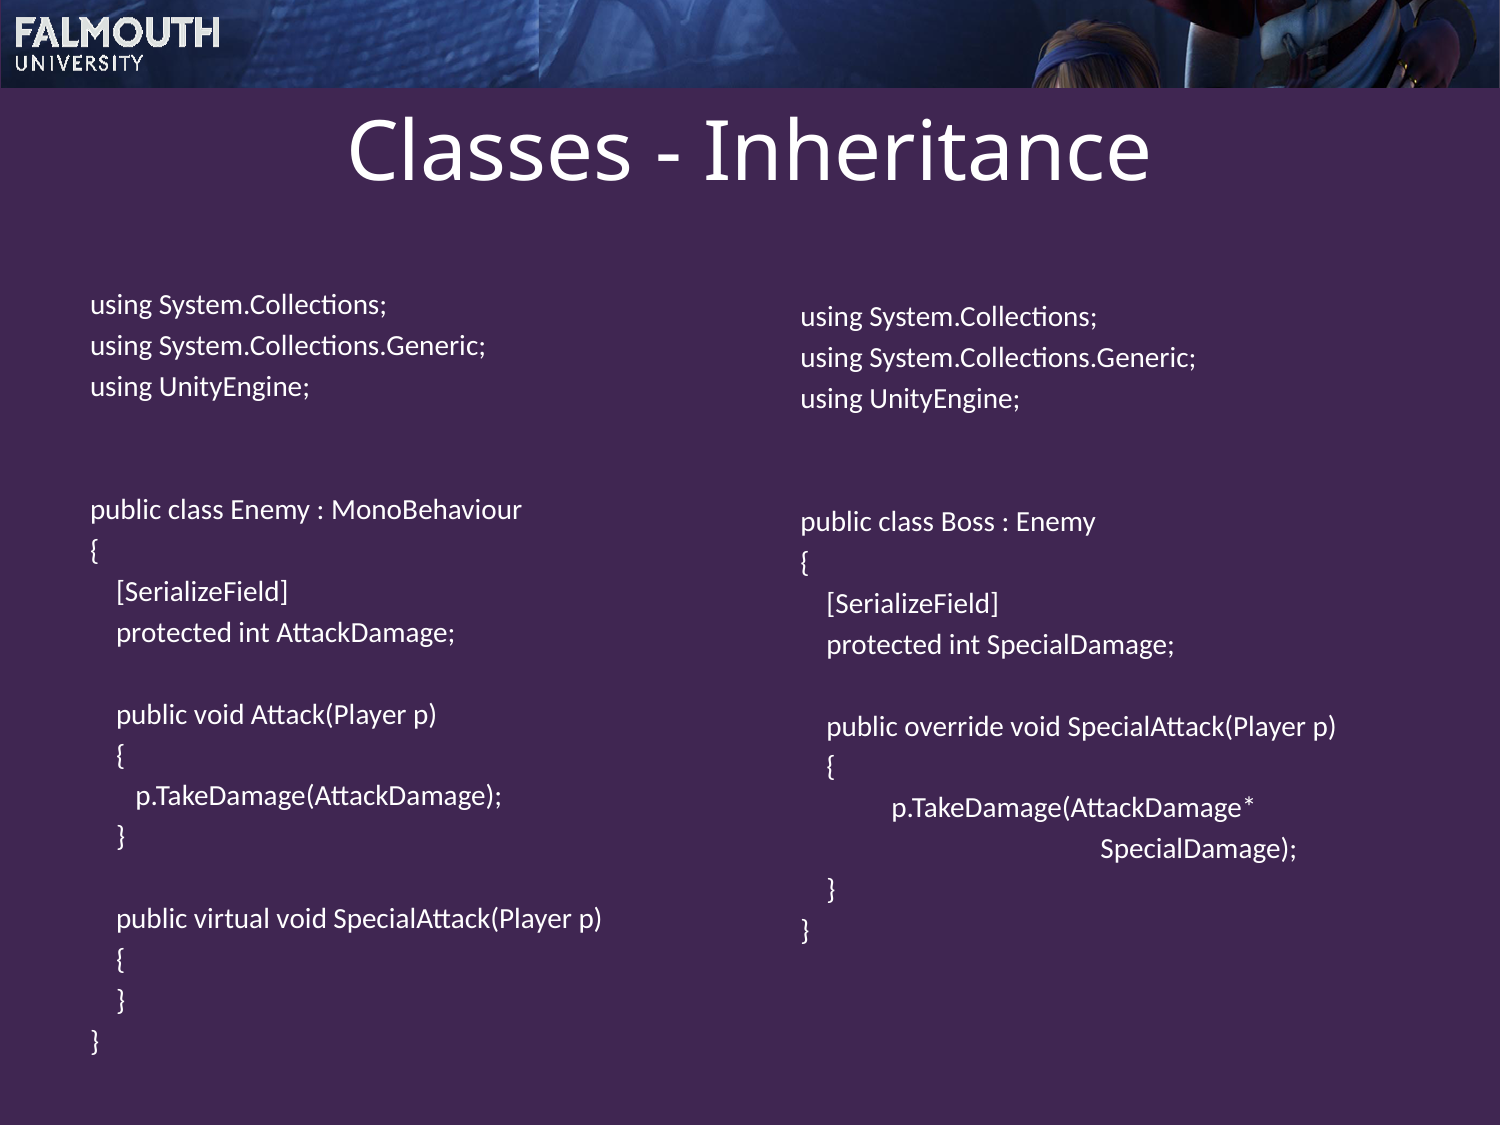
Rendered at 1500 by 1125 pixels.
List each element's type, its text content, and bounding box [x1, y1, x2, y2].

list using System.Collections; using System.Collections.Generic; using UnityEngine; public class Enemy : MonoBehaviour { [SerializeField] protected int AttackDamage; public void Attack(Player p) { p.TakeDamage(AttackDamage); } public virtual void SpecialAttack(Player p) { } } [75, 243, 680, 1100]
picture [0, 0, 1500, 90]
text_box using System.Collections; using System.Collections.Generic; using UnityEngine; public class Boss : Enemy { [SerializeField] protected int SpecialDamage; public override void SpecialAttack(Player p) { p.TakeDamage(AttackDamage* SpecialDamage); } } [785, 193, 1390, 1050]
title Classes - Inheritance [75, 90, 1425, 194]
